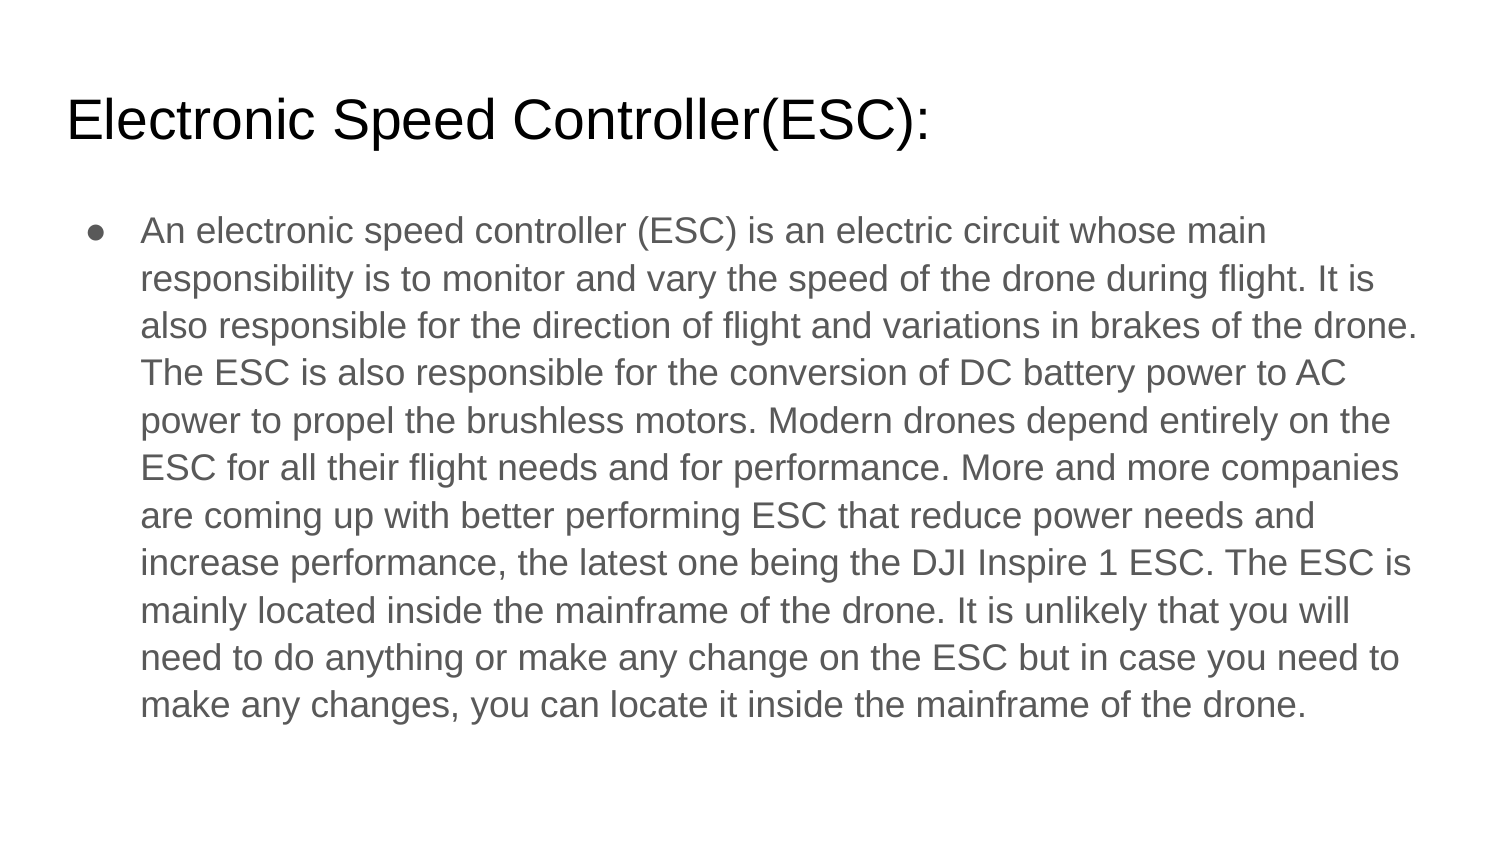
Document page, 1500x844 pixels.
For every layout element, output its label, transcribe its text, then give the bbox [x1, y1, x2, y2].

title Electronic Speed Controller(ESC): [51, 72, 1449, 167]
list An electronic speed controller (ESC) is an electric circuit whose main responsibility is to monitor and vary the speed of the drone during flight. It is also responsible for the direction of flight and variations in brakes of the drone. The ESC is also responsible for the conversion of DC battery power to AC power to propel the brushless motors. Modern drones depend entirely on the ESC for all their flight needs and for performance. More and more companies are coming up with better performing ESC that reduce power needs and increase performance, the latest one being the DJI Inspire 1 ESC. The ESC is mainly located inside the mainframe of the drone. It is unlikely that you will need to do anything or make any change on the ESC but in case you need to make any changes, you can locate it inside the mainframe of the drone. [51, 189, 1449, 750]
